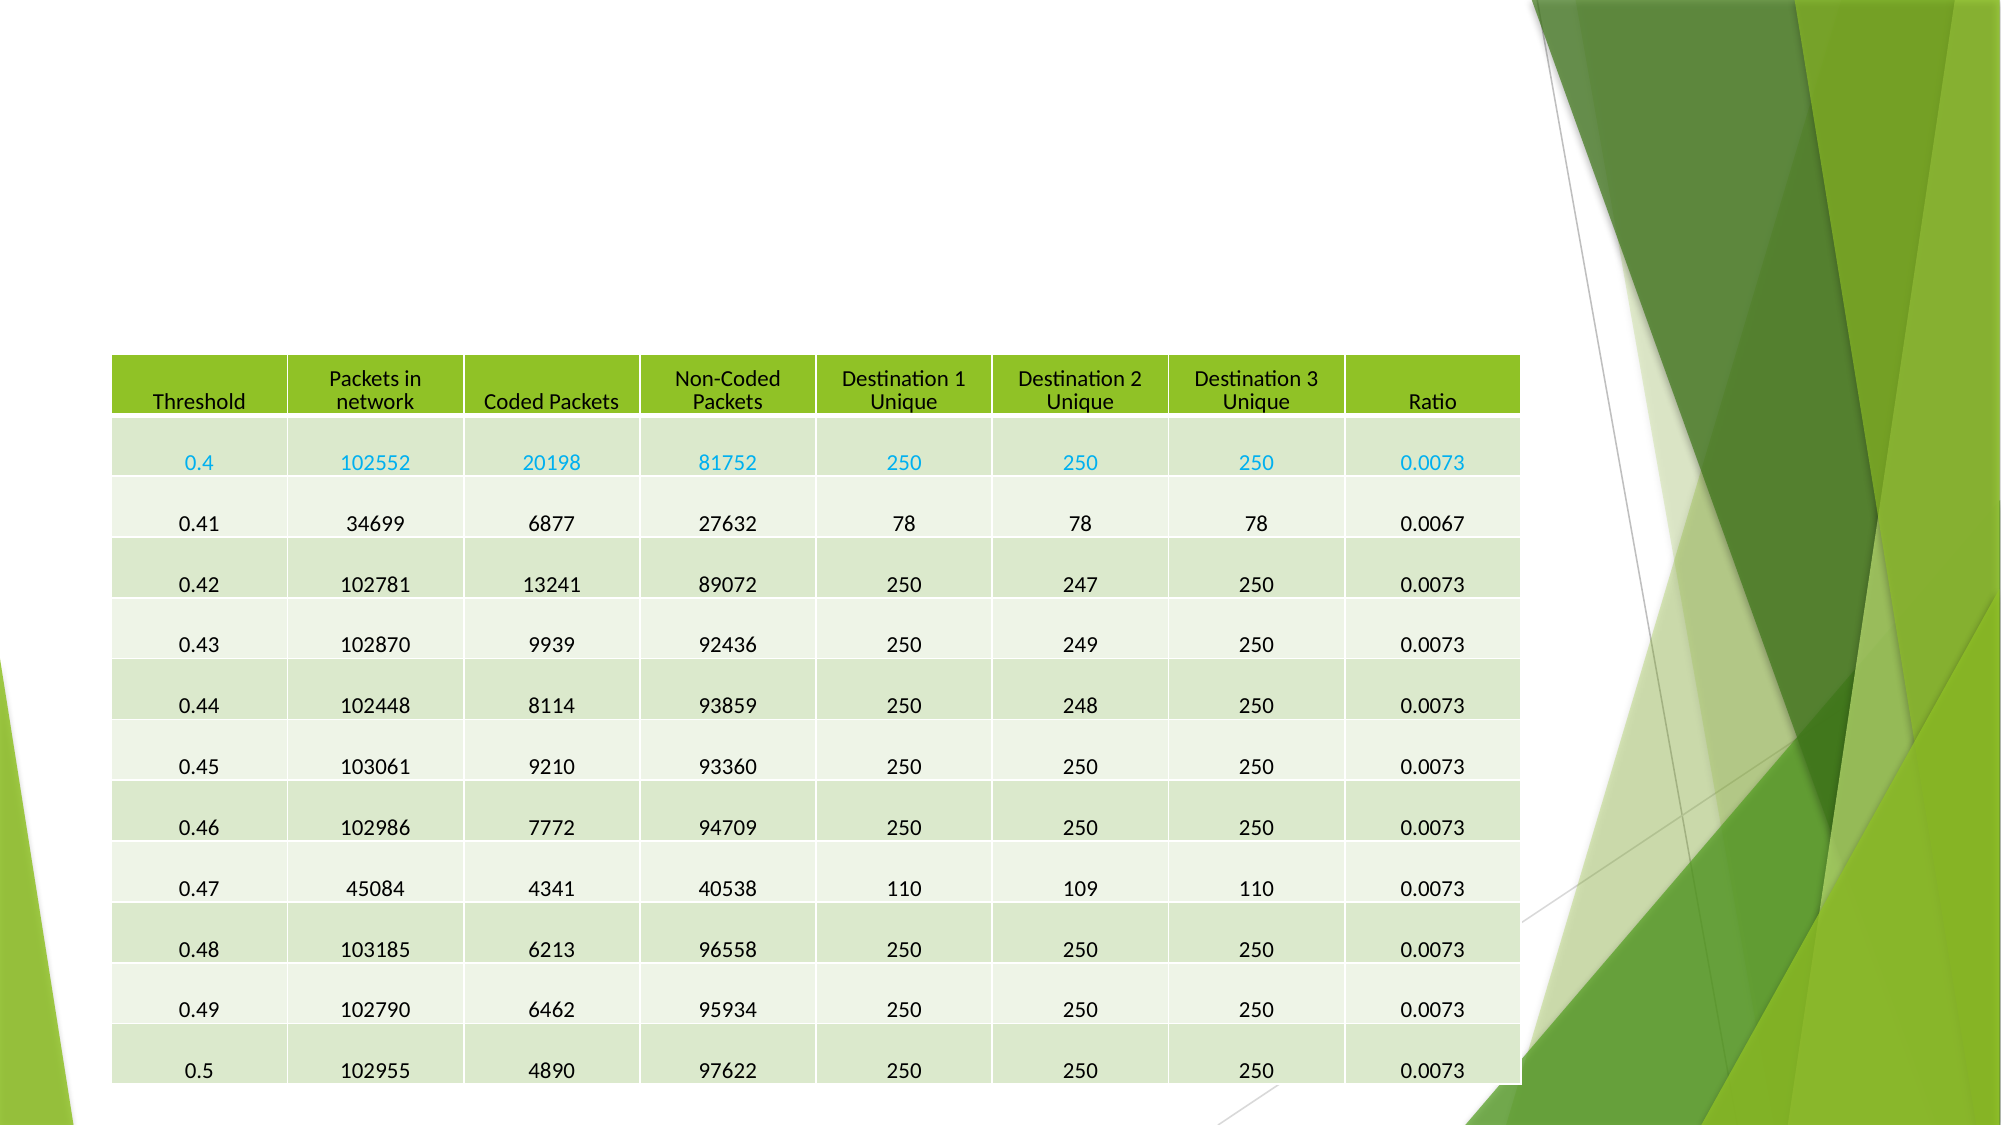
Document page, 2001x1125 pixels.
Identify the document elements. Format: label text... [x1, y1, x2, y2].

table_cell 45084 [288, 842, 463, 901]
table_cell 250 [817, 720, 991, 779]
table_cell 97622 [641, 1024, 815, 1083]
table_cell 248 [993, 659, 1168, 719]
table_cell 27632 [641, 477, 815, 536]
table_cell 0.0073 [1346, 599, 1520, 658]
table_cell 250 [993, 903, 1168, 962]
table_cell 0.42 [112, 538, 287, 597]
table_cell 7772 [465, 781, 639, 840]
table_cell 102448 [288, 659, 463, 719]
table_cell 93360 [641, 720, 815, 779]
table_cell 250 [1169, 903, 1344, 962]
table_header Destination 3 Unique [1169, 355, 1344, 413]
table_cell 102870 [288, 599, 463, 658]
table_cell 250 [1169, 720, 1344, 779]
table_cell 0.0073 [1346, 903, 1520, 962]
table_cell 0.45 [112, 720, 287, 779]
table_cell 78 [993, 477, 1168, 536]
table_cell 0.43 [112, 599, 287, 658]
table_cell 102552 [288, 418, 463, 475]
table_header Coded Packets [465, 355, 639, 413]
table_cell 4890 [465, 1024, 639, 1083]
table_cell 247 [993, 538, 1168, 597]
table_cell 0.4 [112, 418, 287, 475]
table_cell 4341 [465, 842, 639, 901]
table_cell 109 [993, 842, 1168, 901]
table_cell 13241 [465, 538, 639, 597]
table_cell 0.0073 [1346, 418, 1520, 475]
table_cell 6462 [465, 964, 639, 1023]
table_cell 96558 [641, 903, 815, 962]
table_cell 103185 [288, 903, 463, 962]
table_cell 0.0073 [1346, 781, 1520, 840]
table_header Packets in network [288, 355, 463, 413]
table_cell 0.0073 [1346, 1024, 1520, 1083]
table_cell 0.46 [112, 781, 287, 840]
table_cell 9210 [465, 720, 639, 779]
table_cell 0.0073 [1346, 964, 1520, 1023]
table_cell 250 [1169, 659, 1344, 719]
table_cell 250 [1169, 781, 1344, 840]
table_cell 250 [1169, 1024, 1344, 1083]
table_header Destination 1 Unique [817, 355, 991, 413]
table_cell 102955 [288, 1024, 463, 1083]
table_cell 93859 [641, 659, 815, 719]
table_cell 250 [817, 964, 991, 1023]
table_cell 0.0073 [1346, 538, 1520, 597]
table_cell 250 [817, 538, 991, 597]
table_header Threshold [112, 355, 287, 413]
table_cell 250 [993, 418, 1168, 475]
table_cell 0.0067 [1346, 477, 1520, 536]
table_cell 0.5 [112, 1024, 287, 1083]
table_cell 103061 [288, 720, 463, 779]
table_cell 250 [993, 720, 1168, 779]
table_cell 102781 [288, 538, 463, 597]
table_cell 20198 [465, 418, 639, 475]
table_cell 9939 [465, 599, 639, 658]
table_cell 0.0073 [1346, 659, 1520, 719]
table_cell 34699 [288, 477, 463, 536]
table_cell 250 [817, 903, 991, 962]
table_cell 0.0073 [1346, 720, 1520, 779]
table_cell 250 [1169, 964, 1344, 1023]
table_cell 94709 [641, 781, 815, 840]
table_cell 110 [817, 842, 991, 901]
table_cell 110 [1169, 842, 1344, 901]
table_cell 0.0073 [1346, 842, 1520, 901]
table_header Ratio [1346, 355, 1520, 413]
table_cell 0.49 [112, 964, 287, 1023]
table_cell 78 [1169, 477, 1344, 536]
table_cell 0.41 [112, 477, 287, 536]
table_cell 250 [993, 781, 1168, 840]
table_cell 0.44 [112, 659, 287, 719]
table_cell 78 [817, 477, 991, 536]
table_cell 8114 [465, 659, 639, 719]
table_cell 92436 [641, 599, 815, 658]
table_cell 81752 [641, 418, 815, 475]
table_cell 95934 [641, 964, 815, 1023]
table_cell 250 [817, 781, 991, 840]
table_cell 6213 [465, 903, 639, 962]
table_cell 250 [1169, 599, 1344, 658]
table_cell 250 [993, 964, 1168, 1023]
table_header Destination 2 Unique [993, 355, 1168, 413]
table_cell 250 [1169, 538, 1344, 597]
table_cell 250 [817, 599, 991, 658]
table_cell 102790 [288, 964, 463, 1023]
table_cell 0.47 [112, 842, 287, 901]
table_cell 89072 [641, 538, 815, 597]
table_cell 250 [993, 1024, 1168, 1083]
table_cell 250 [1169, 418, 1344, 475]
table_cell 250 [817, 418, 991, 475]
table_cell 6877 [465, 477, 639, 536]
table_cell 40538 [641, 842, 815, 901]
table_cell 250 [817, 659, 991, 719]
table_cell 102986 [288, 781, 463, 840]
table_header Non-Coded Packets [641, 355, 815, 413]
table_cell 249 [993, 599, 1168, 658]
table_cell 250 [817, 1024, 991, 1083]
table_cell 0.48 [112, 903, 287, 962]
